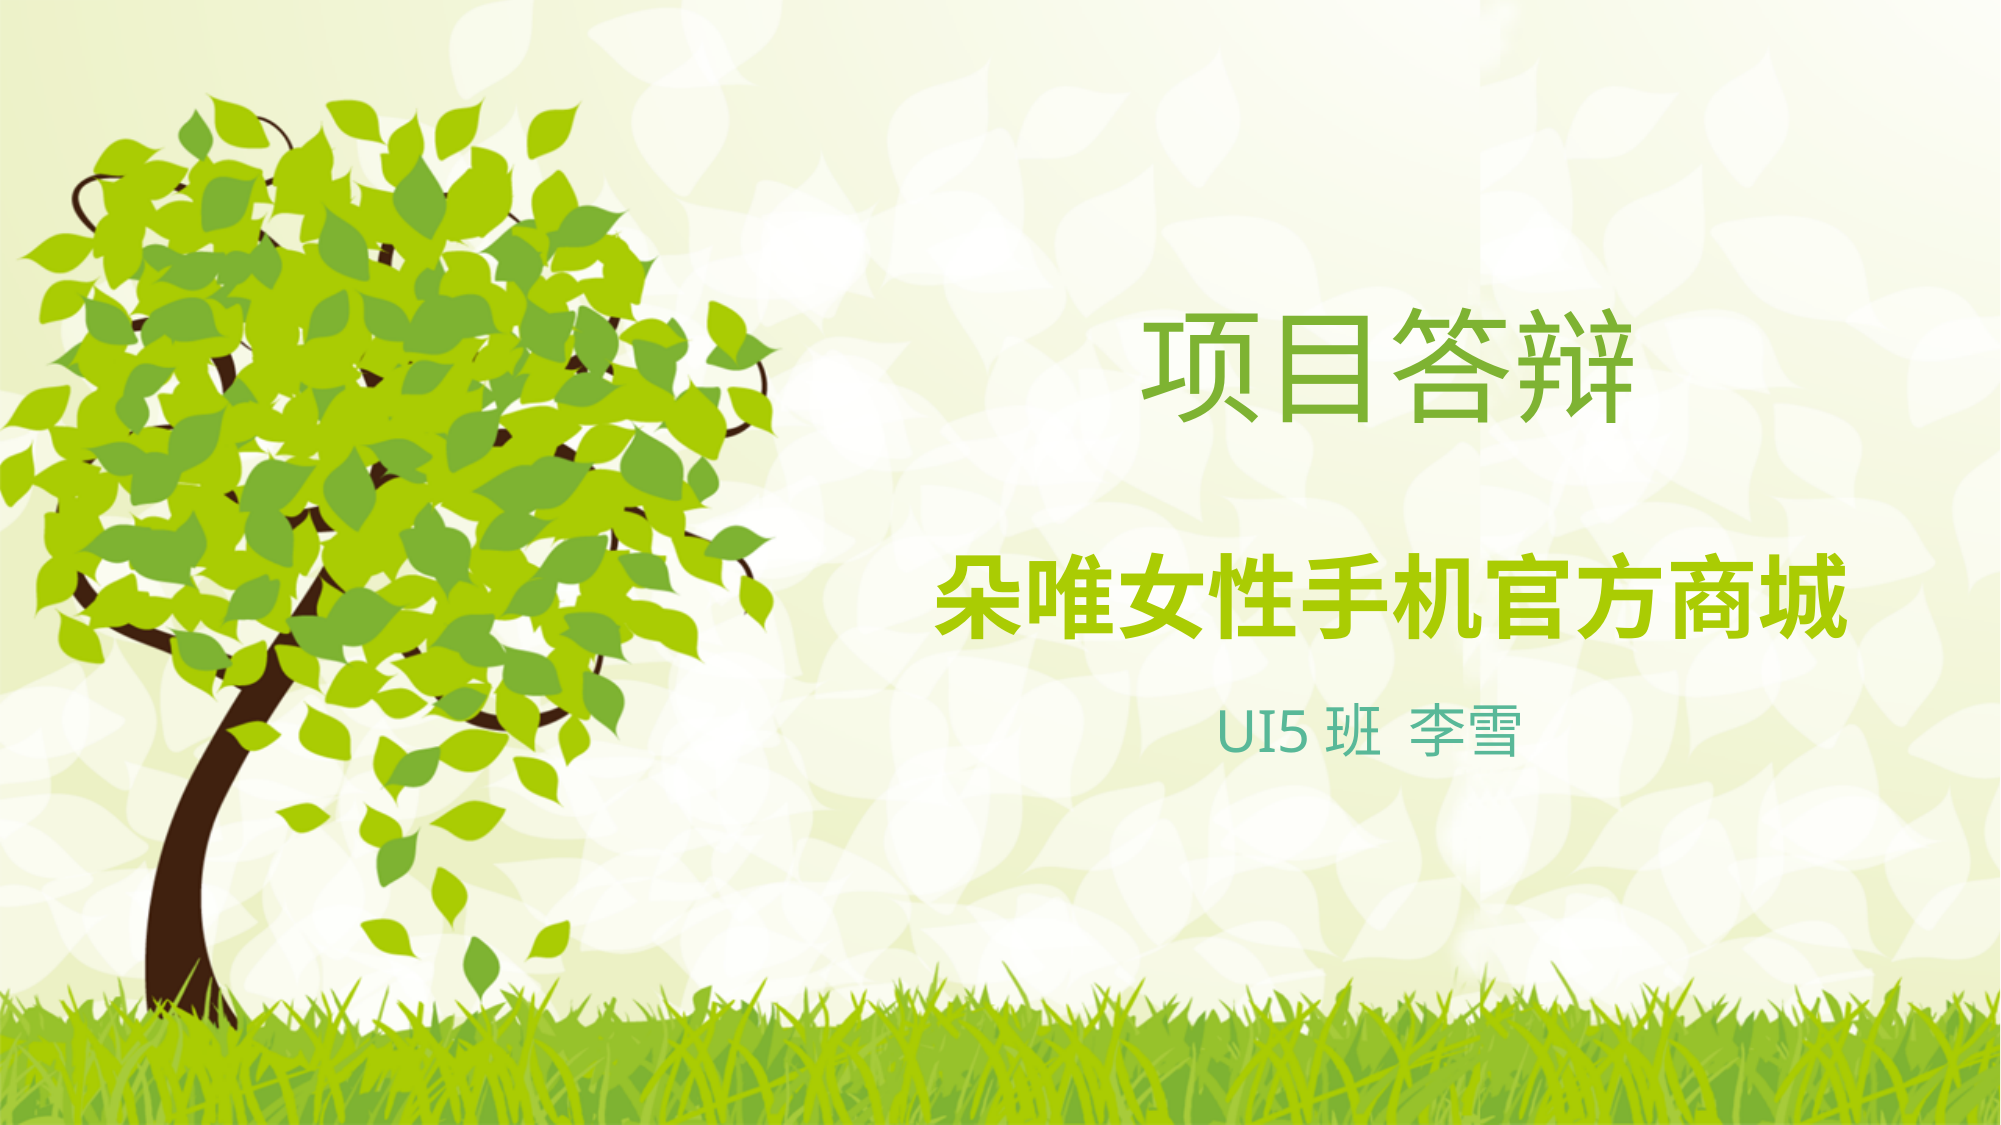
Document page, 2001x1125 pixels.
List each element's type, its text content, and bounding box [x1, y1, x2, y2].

title 朵唯女性手机官方商城 [818, 465, 1965, 660]
subtitle UI5班 李雪 [797, 694, 1943, 772]
text_box 项目答辩 [1124, 280, 1659, 446]
picture [0, 0, 2001, 1125]
